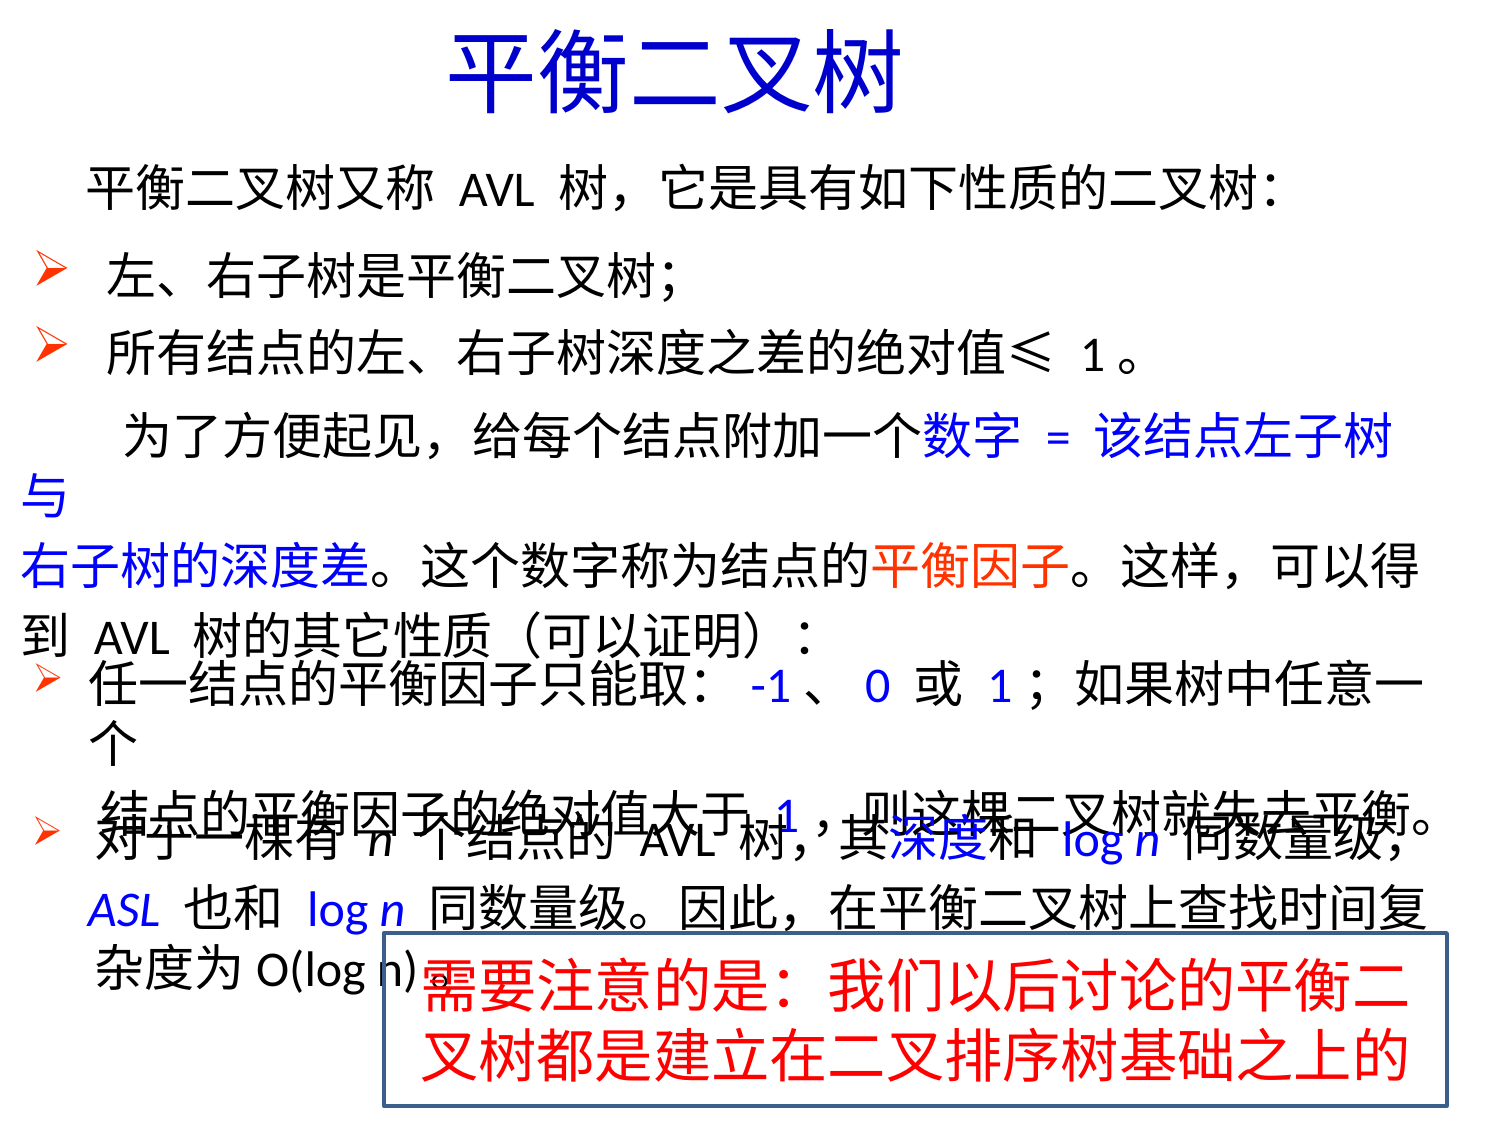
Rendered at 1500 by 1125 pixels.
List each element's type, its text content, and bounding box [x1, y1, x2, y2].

text_box 平衡二叉树又称 AVL 树，它是具有如下性质的二叉树： [0, 148, 1412, 224]
text_box 对于一棵有 n 个结点的 AVL 树，其深度和 log n 同数量级， ASL 也和 log n 同数量级。因此，在平衡二叉树上查找时间复杂度为O(log n)。 [16, 798, 1470, 1004]
text_box 左、右子树是平衡二叉树； 所有结点的左、右子树深度之差的绝对值≤ 1。 [17, 231, 1281, 389]
text_box 需要注意的是：我们以后讨论的平衡二叉树都是建立在二叉排序树基础之上的 [382, 931, 1449, 1108]
text_box 平衡二叉树 [431, 26, 1187, 114]
text_box 任一结点的平衡因子只能取：-1、0 或 1；如果树中任意一个 结点的平衡因子的绝对值大于 1，则这棵二叉树就失去平衡。 [17, 645, 1471, 812]
text_box 为了方便起见，给每个结点附加一个数字 = 该结点左子树与 右子树的深度差。这个数字称为结点的平衡因子。这样，可以得 到 AVL 树的其它性质（可以证明）： [5, 397, 1459, 672]
